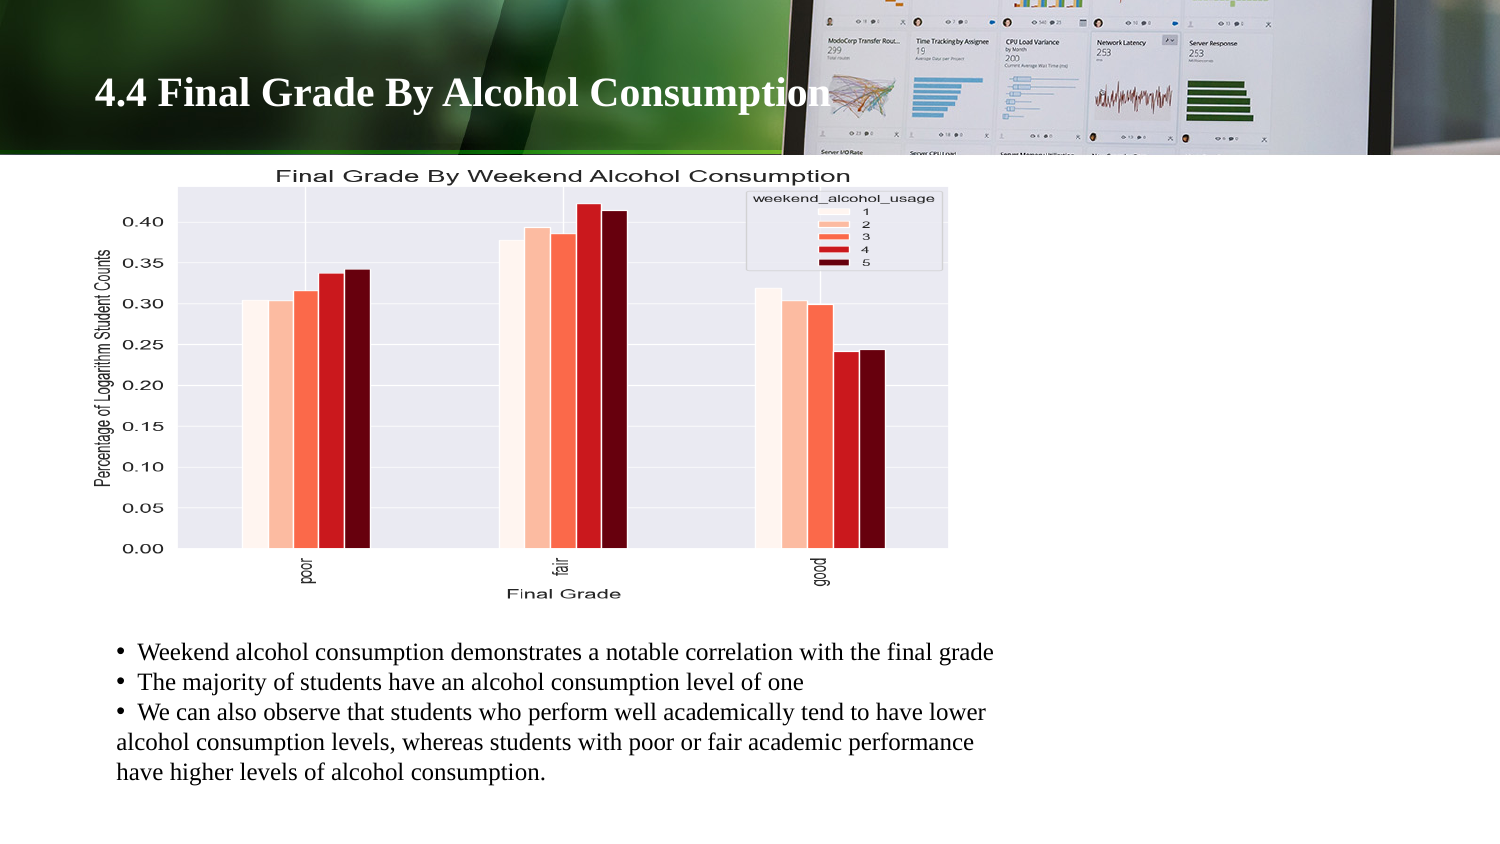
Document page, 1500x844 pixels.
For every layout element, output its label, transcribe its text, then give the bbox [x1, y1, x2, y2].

title 4.4 Final Grade By Alcohol Consumption [79, 27, 1435, 153]
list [85, 164, 959, 606]
text_box Weekend alcohol consumption demonstrates a notable correlation with the final grade The majority of students have an alcohol consumption level of one We can also observe that students who perform well academically tend to have lower alcohol consumption levels, whereas students with poor or fair academic performance have higher levels of alcohol consumption. [101, 628, 1040, 793]
picture [0, 0, 1500, 844]
